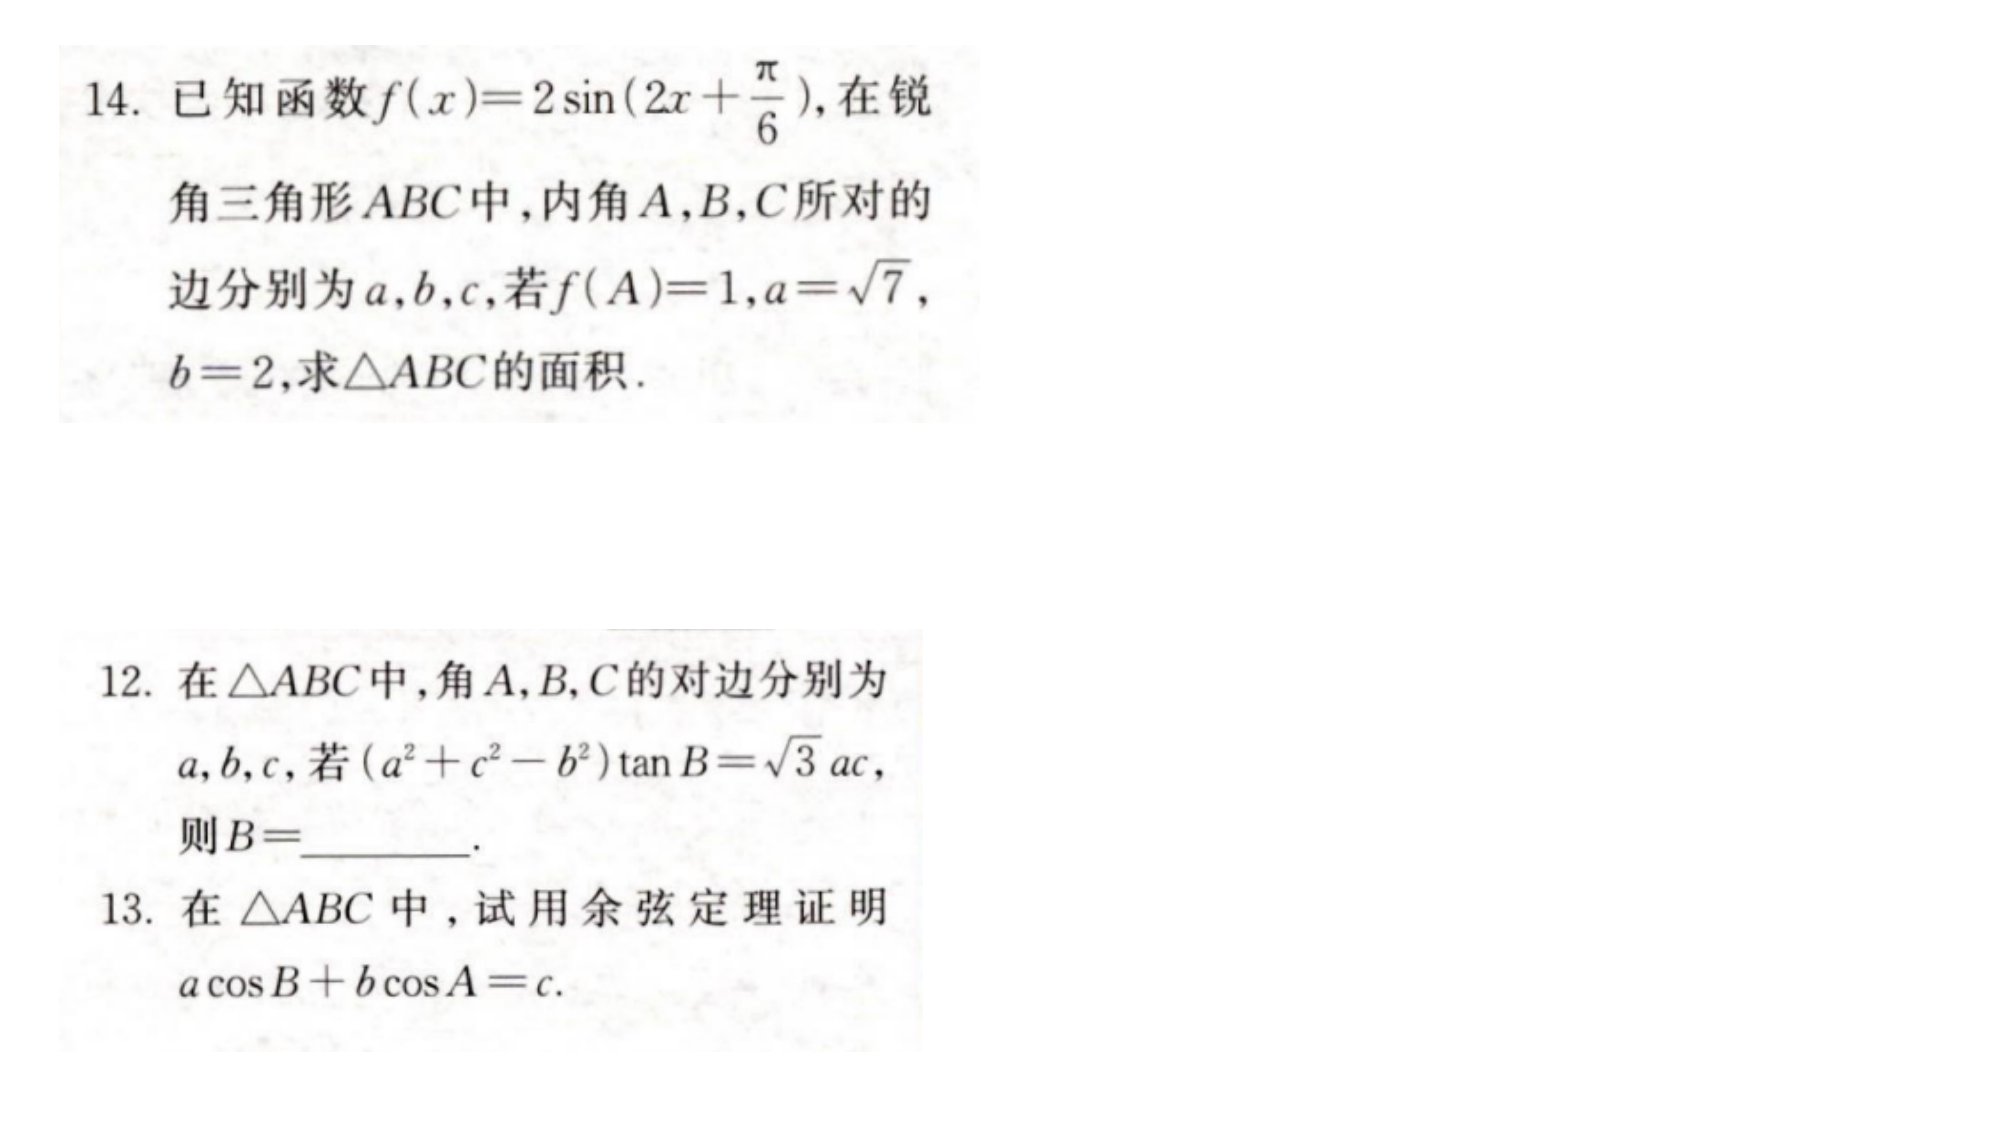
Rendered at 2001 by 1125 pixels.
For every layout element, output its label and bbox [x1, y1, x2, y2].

picture [59, 45, 980, 423]
picture [59, 629, 923, 1052]
